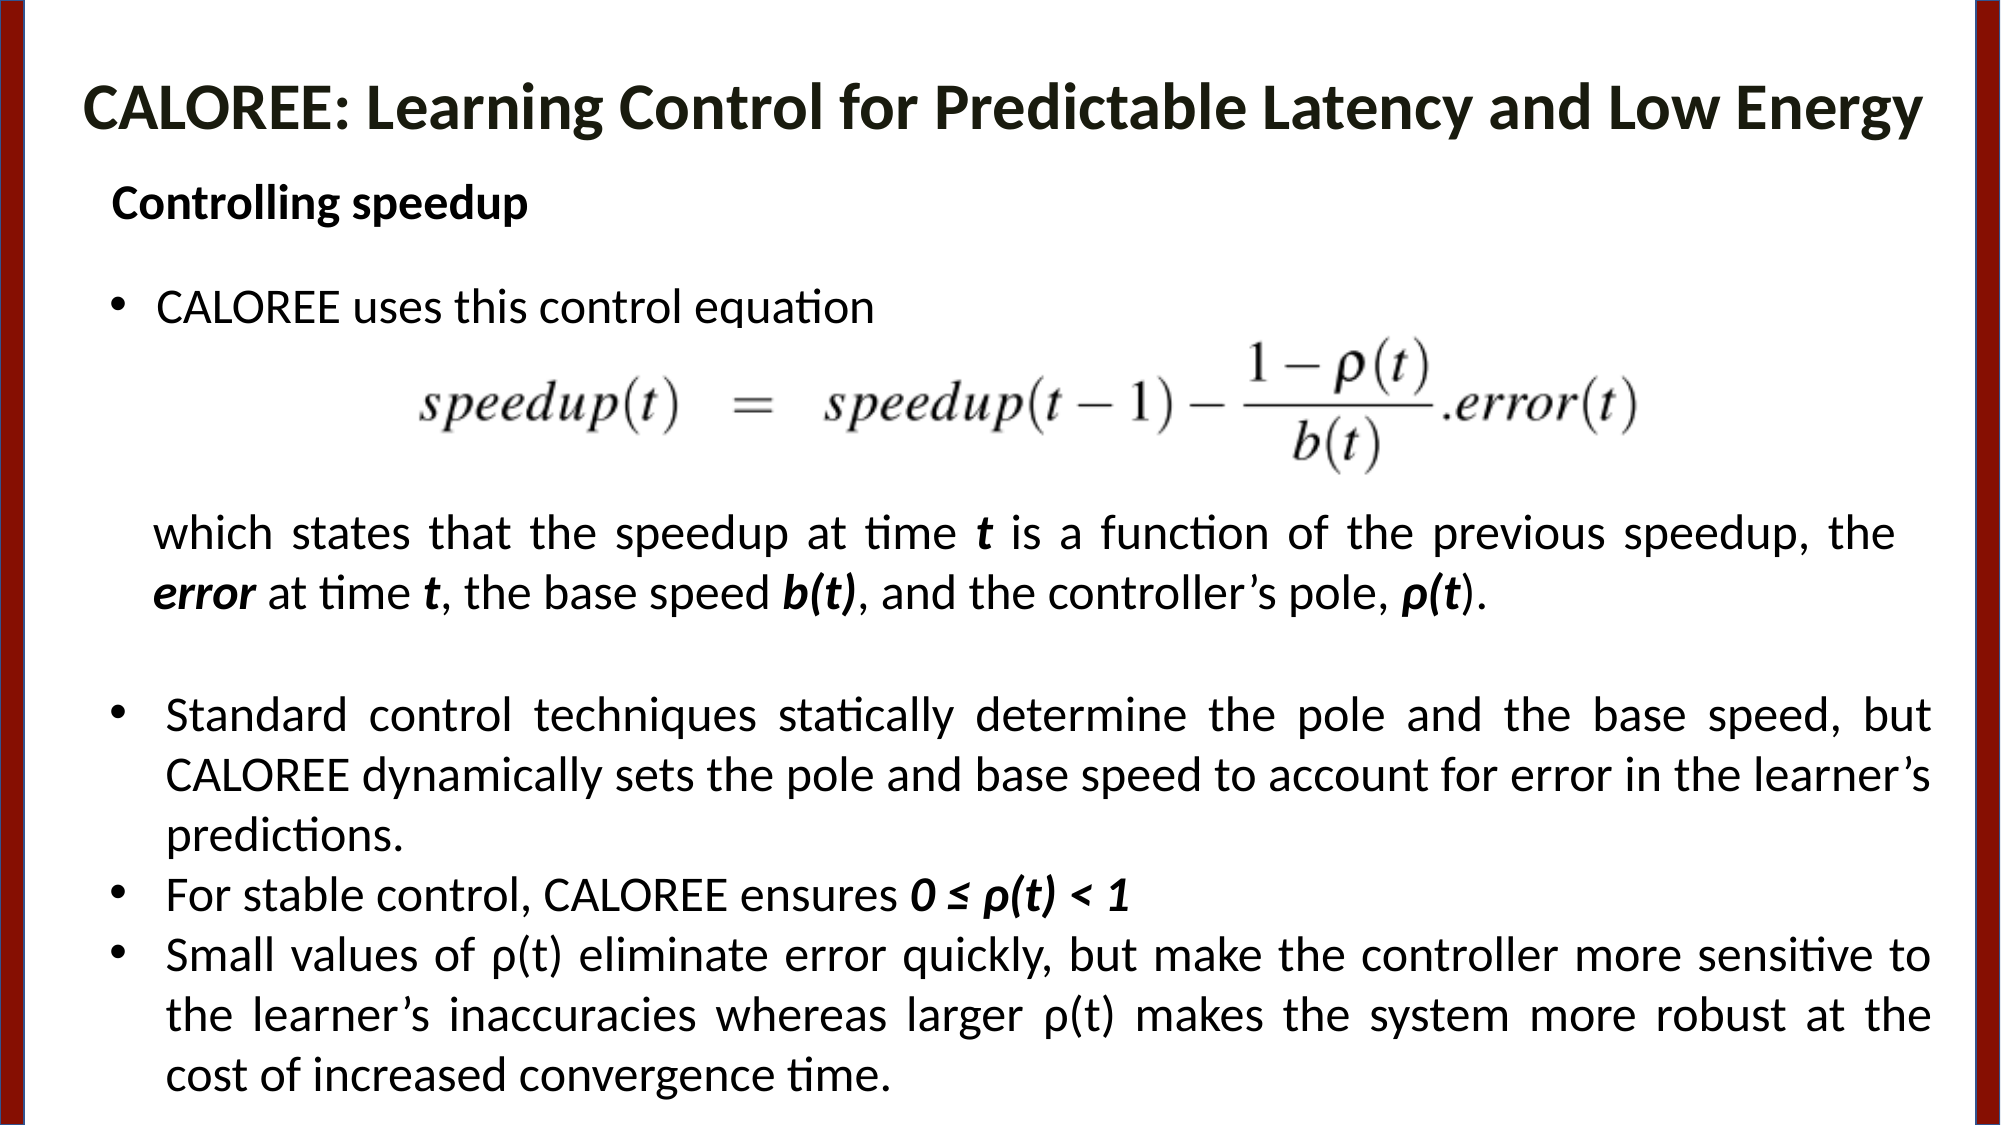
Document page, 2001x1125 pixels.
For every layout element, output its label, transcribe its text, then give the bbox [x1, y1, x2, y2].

picture [354, 328, 1695, 480]
text_box ﻿CALOREE uses this control equation [94, 266, 1191, 341]
text_box Standard control techniques statically determine the pole and the base speed, but CALOREE dynamically sets the pole and base speed to account for error in the learner’s predictions. For stable control, CALOREE ensures 0 ≤ ρ(t) < 1 ﻿Small values of ρ(t) eliminate error quickly, but make the controller more sensitive to the learner’s inaccuracies whereas larger ρ(t) makes the system more robust at the cost of increased convergence time. [94, 673, 1948, 1125]
text_box ﻿which states that the speedup at time t is a function of the previous speedup, the error at time t, the base speed b(t), and the controller’s pole, ρ(t). [138, 491, 1912, 627]
text_box CALOREE: Learning Control for Predictable Latency and Low Energy [63, 63, 2000, 164]
text_box Controlling speedup [97, 162, 544, 238]
